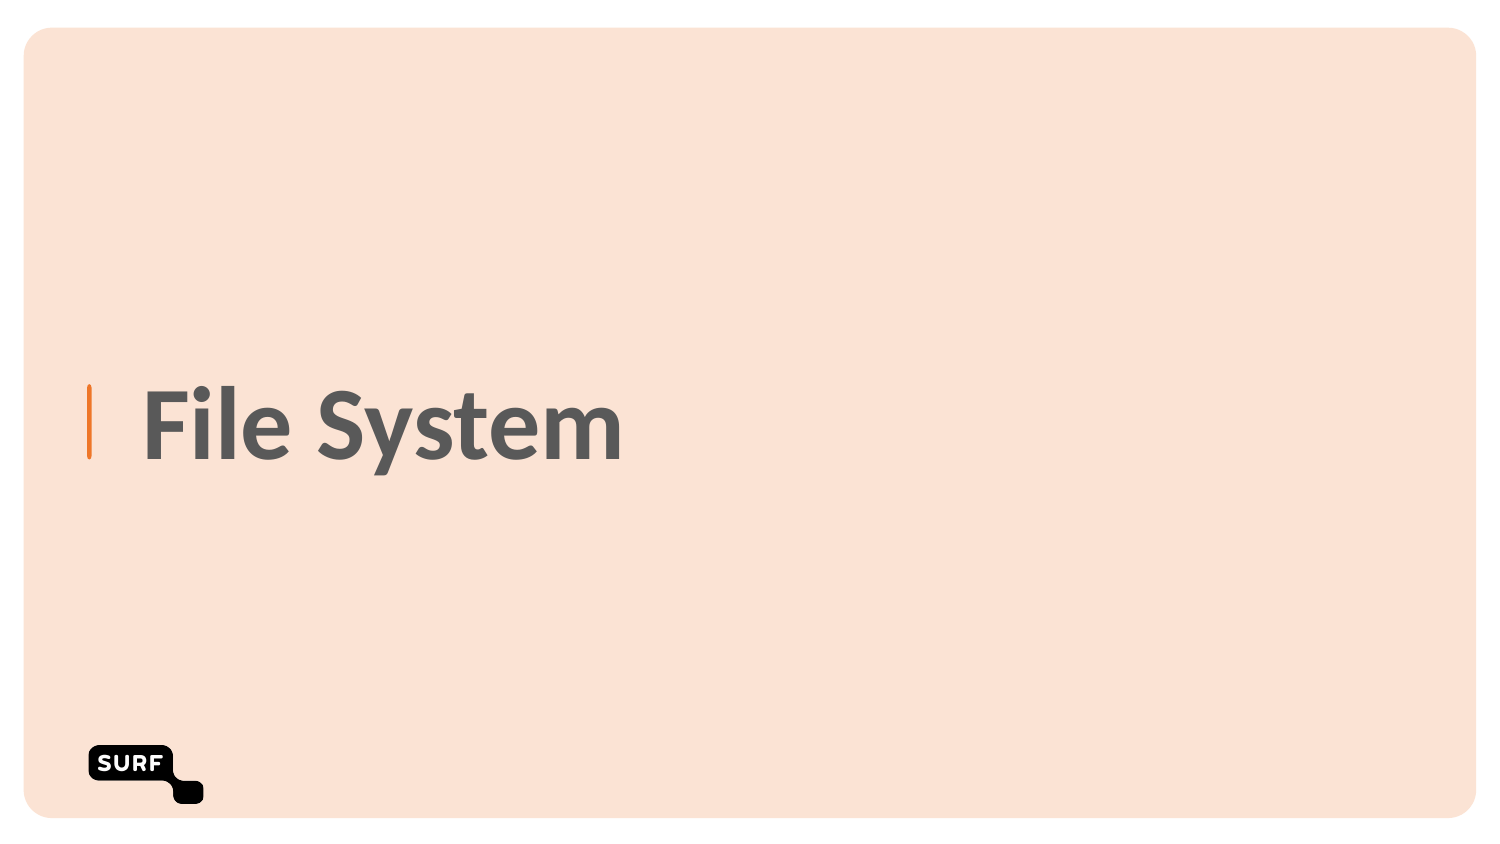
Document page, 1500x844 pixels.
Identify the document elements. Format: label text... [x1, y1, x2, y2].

list [88, 745, 204, 805]
text_box File System [142, 364, 1015, 480]
text_box [87, 384, 92, 460]
